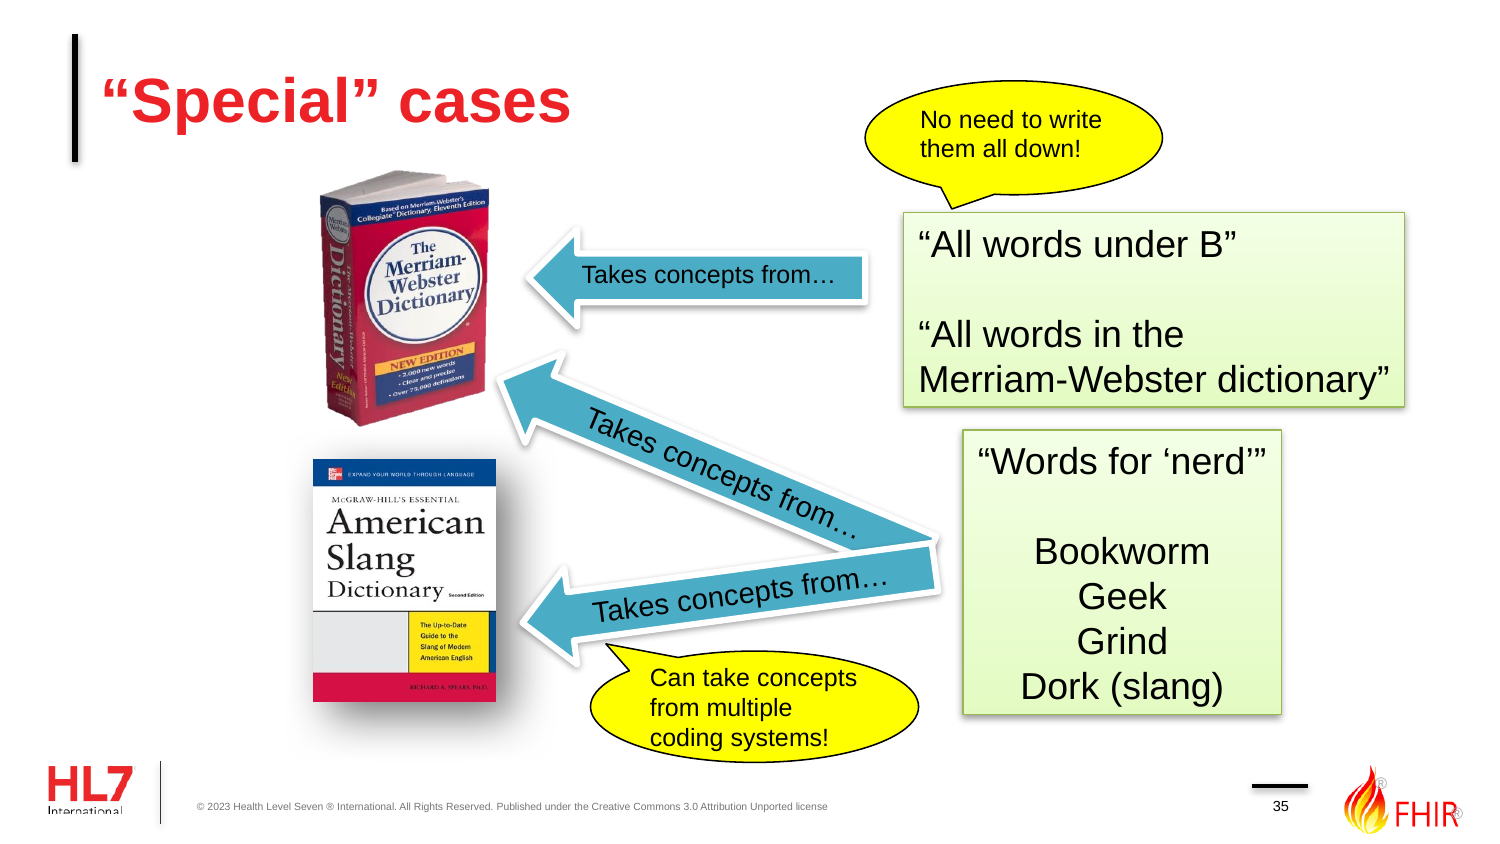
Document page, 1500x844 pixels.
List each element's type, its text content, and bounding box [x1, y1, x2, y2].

text_box Can take concepts from multiple coding systems! [601, 727, 908, 763]
slide_number 35 [1258, 786, 1304, 814]
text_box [313, 420, 1284, 718]
text_box No need to write them all down! [865, 80, 1163, 164]
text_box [315, 165, 1408, 435]
footer © 2023 Health Level Seven ® International. All Rights Reserved. Published under the Creative Commons 3.0 Attribution Unported license [196, 786, 941, 813]
title “Special” cases [100, 33, 1451, 163]
picture [1339, 760, 1463, 837]
